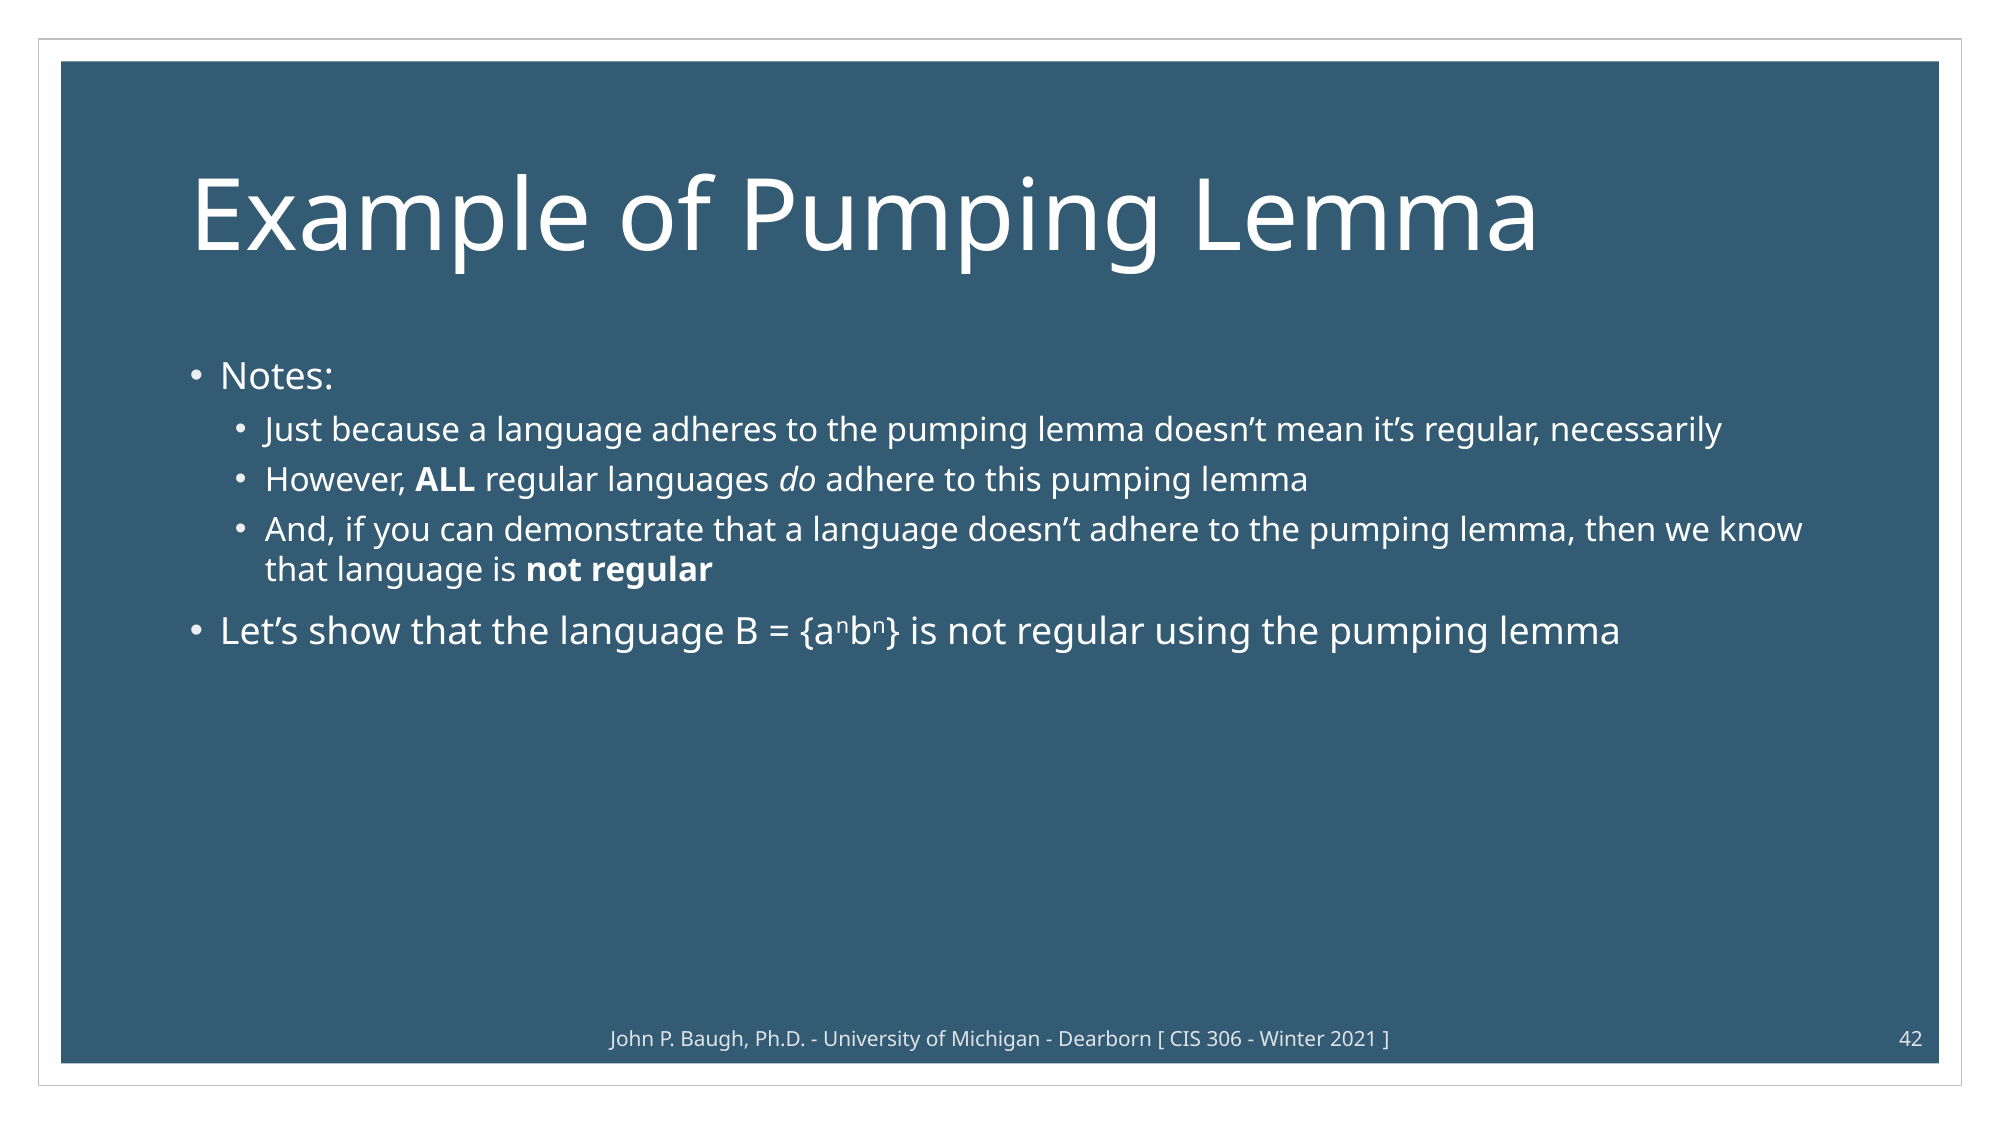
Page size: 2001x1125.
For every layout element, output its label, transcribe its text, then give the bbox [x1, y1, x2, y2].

slide_number 42 [1697, 1019, 1938, 1062]
footer John P. Baugh, Ph.D. - University of Michigan - Dearborn [ CIS 306 - Winter 2021 ] [572, 1019, 1428, 1062]
list Notes: Just because a language adheres to the pumping lemma doesn’t mean it’s regular, necessarily However, ALL regular languages do adhere to this pumping lemma And, if you can demonstrate that a language doesn’t adhere to the pumping lemma, then we know that language is not regular Let’s show that the language B = {anbn} is not regular using the pumping lemma [174, 345, 1825, 990]
title Example of Pumping Lemma [174, 105, 1825, 331]
